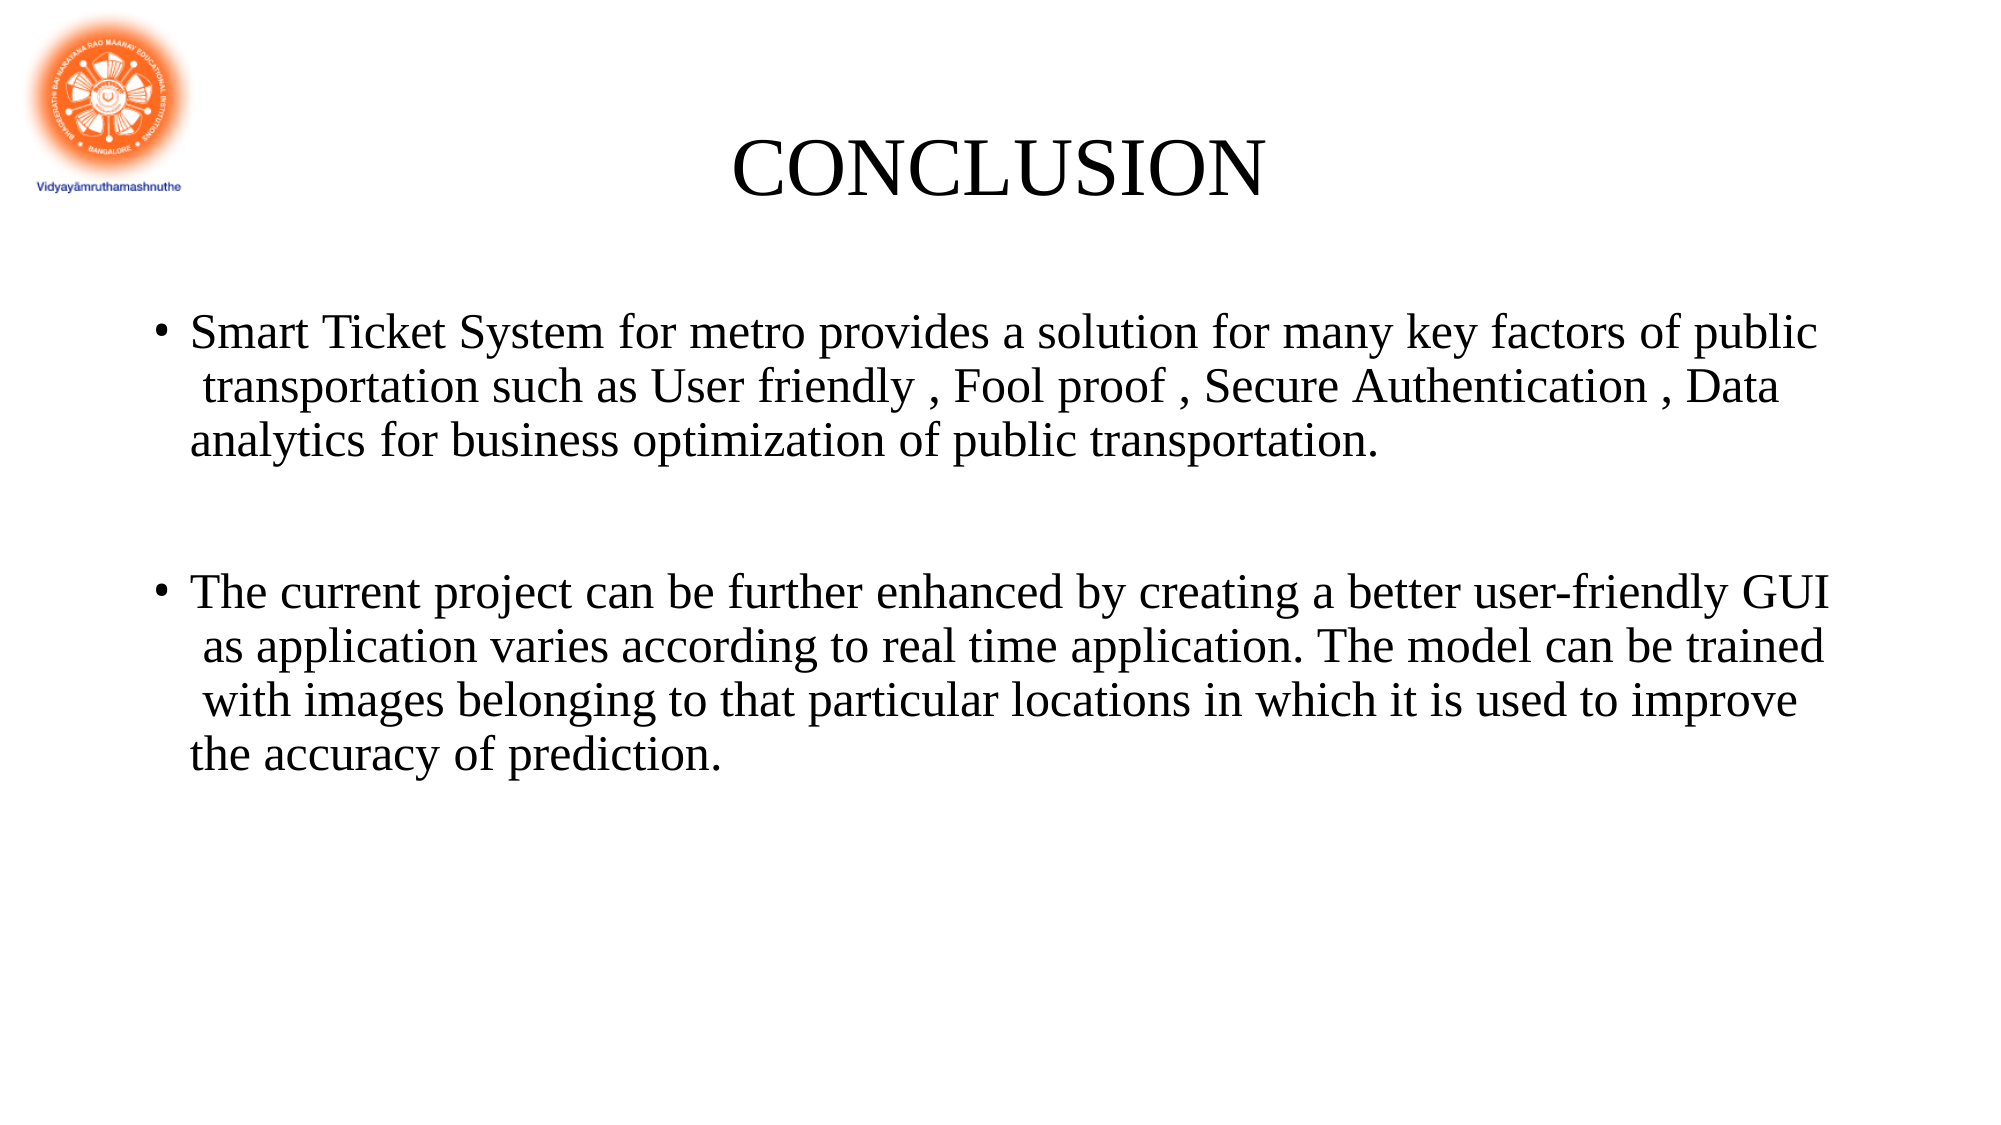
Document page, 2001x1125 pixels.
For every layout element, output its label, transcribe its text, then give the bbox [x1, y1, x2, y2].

title CONCLUSION [729, 65, 1272, 256]
text_box Smart Ticket System for metro provides a solution for many key factors of public transportation such as User friendly , Fool proof , Secure Authentication , Data analytics for business optimization of public transportation. The current project can be further enhanced by creating a better user-friendly GUI as application varies according to real time application. The model can be trained with images belonging to that particular locations in which it is used to improve the accuracy of prediction. [150, 297, 1834, 782]
picture [16, 0, 202, 199]
